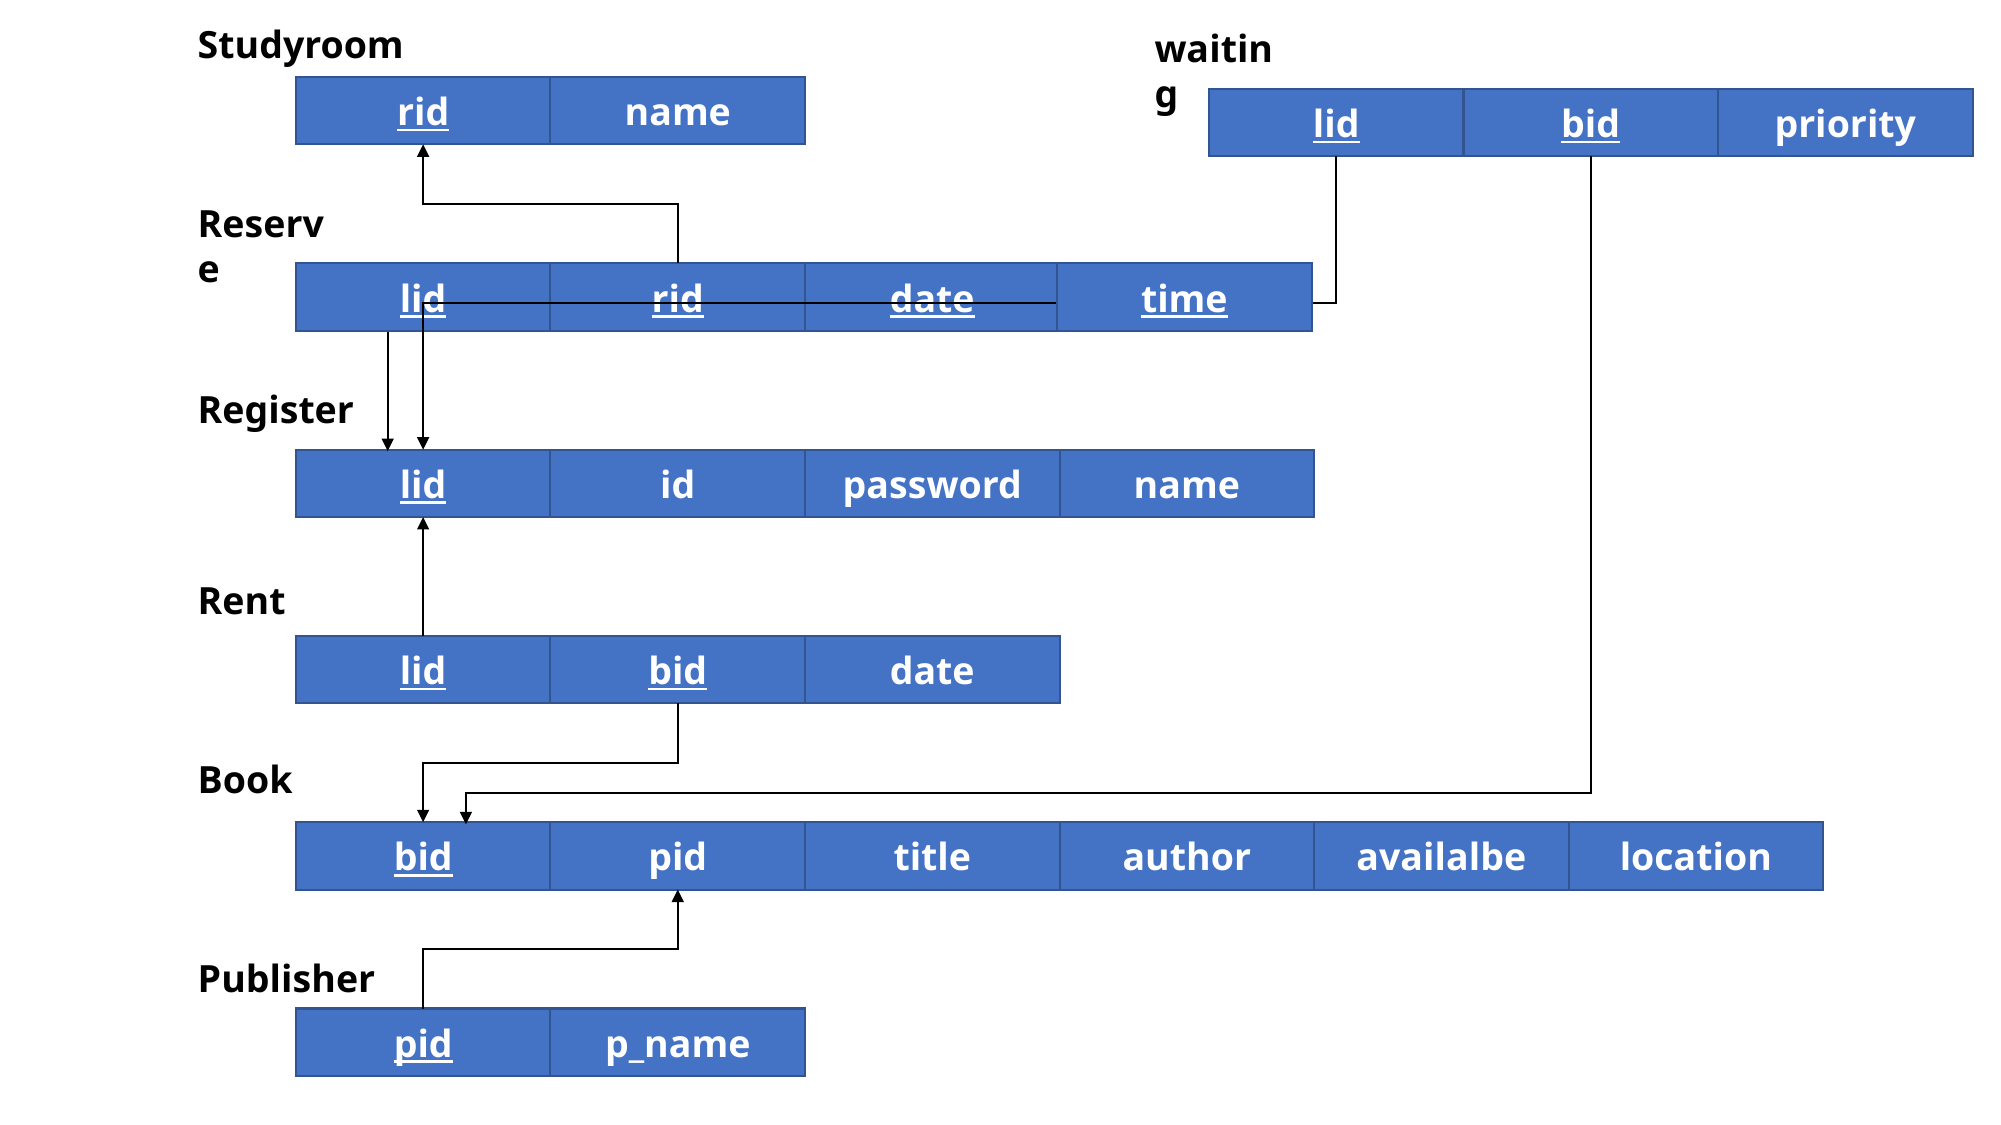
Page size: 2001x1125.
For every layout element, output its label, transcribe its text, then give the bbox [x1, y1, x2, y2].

text_box id [549, 449, 709, 518]
text_box priority [1717, 88, 1974, 157]
text_box lid [295, 635, 491, 704]
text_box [491, 76, 610, 332]
text_box pid [610, 821, 709, 891]
text_box Studyroom [183, 13, 461, 74]
text_box Register [182, 378, 373, 439]
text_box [491, 635, 610, 821]
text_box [491, 821, 610, 1077]
text_box Book [182, 748, 354, 809]
text_box location [1568, 821, 1824, 891]
text_box bid [295, 821, 491, 891]
text_box rid [610, 304, 709, 332]
text_box Rent [182, 570, 354, 630]
text_box rid [610, 262, 709, 302]
text_box p_name [610, 1007, 806, 1077]
text_box lid [295, 262, 491, 332]
text_box bid [1462, 88, 1717, 157]
text_box Publisher [182, 947, 393, 1008]
text_box pid [295, 1007, 491, 1077]
text_box name [610, 76, 709, 145]
text_box lid [1346, 88, 1462, 157]
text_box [709, 0, 1346, 1038]
text_box availalbe [1346, 821, 1568, 891]
text_box lid [295, 449, 549, 518]
text_box rid [295, 76, 491, 145]
text_box bid [610, 635, 709, 704]
text_box Reserve [182, 192, 354, 298]
